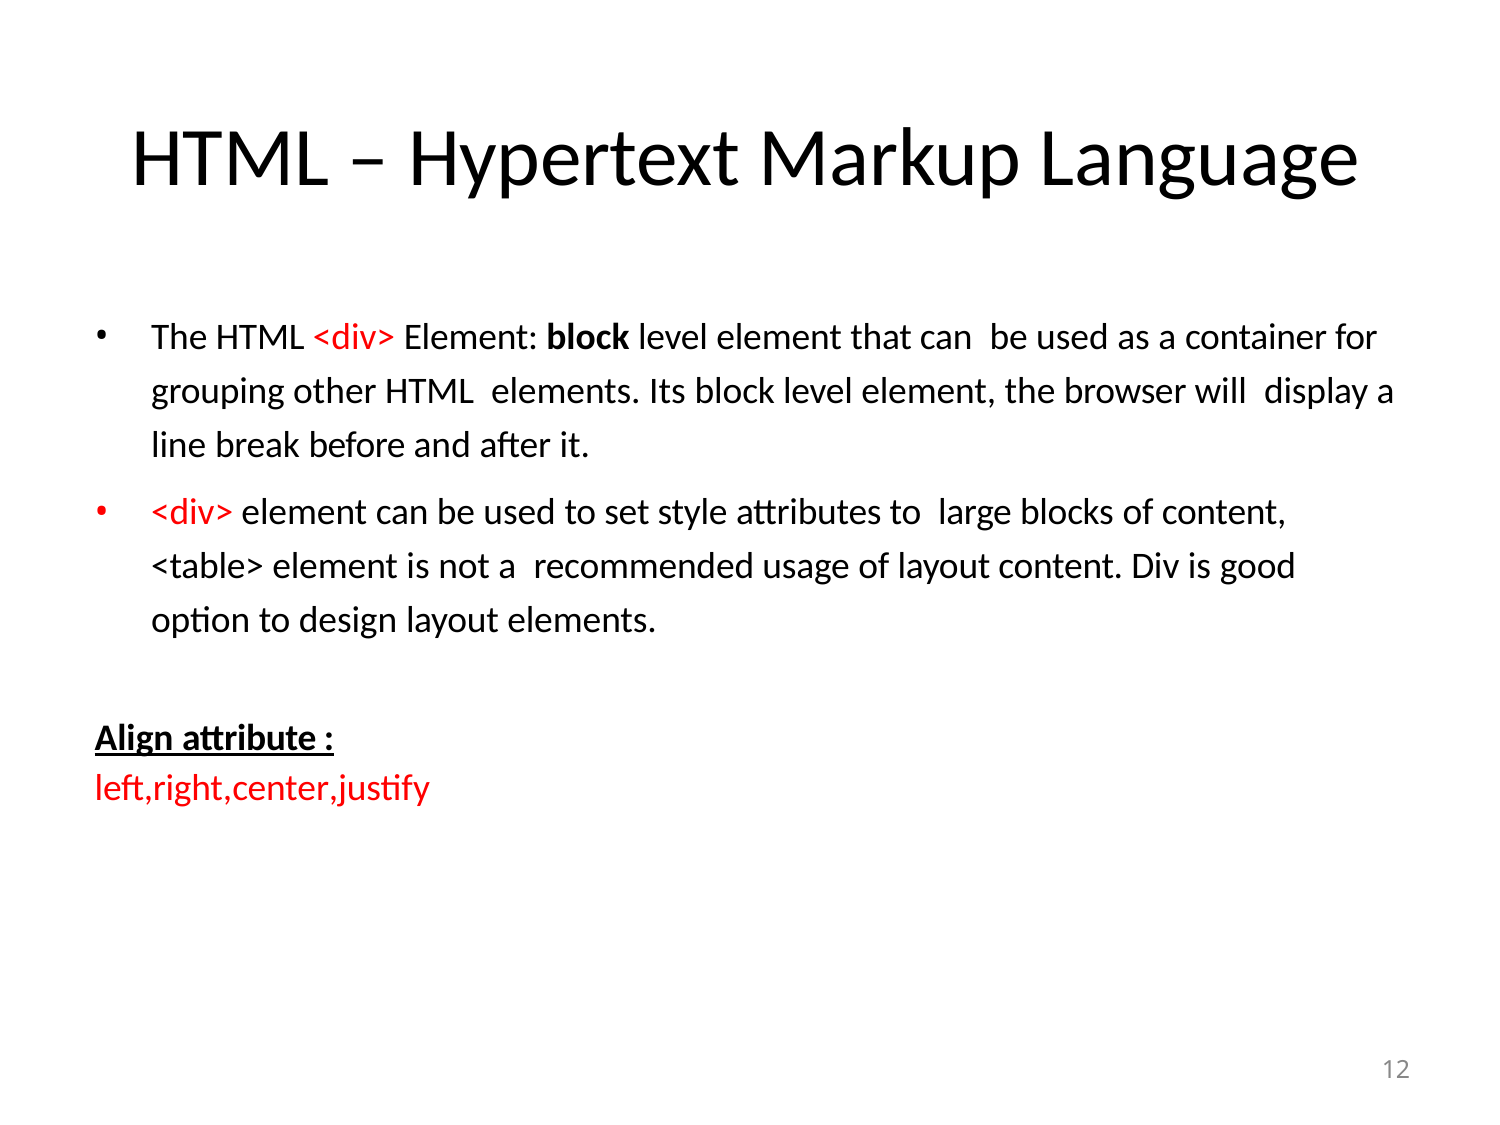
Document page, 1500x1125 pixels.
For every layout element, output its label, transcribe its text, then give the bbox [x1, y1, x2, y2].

text_box The HTML <div> Element: block level element that can be used as a container for grouping other HTML elements. Its block level element, the browser will display a line break before and after it. <div> element can be used to set style attributes to large blocks of content, <table> element is not a recommended usage of layout content. Div is good option to design layout elements. Align attribute : left,right,center,justify [92, 287, 1396, 808]
title HTML – Hypertext Markup Language [129, 99, 1371, 287]
slide_number 12 [1375, 1057, 1417, 1125]
